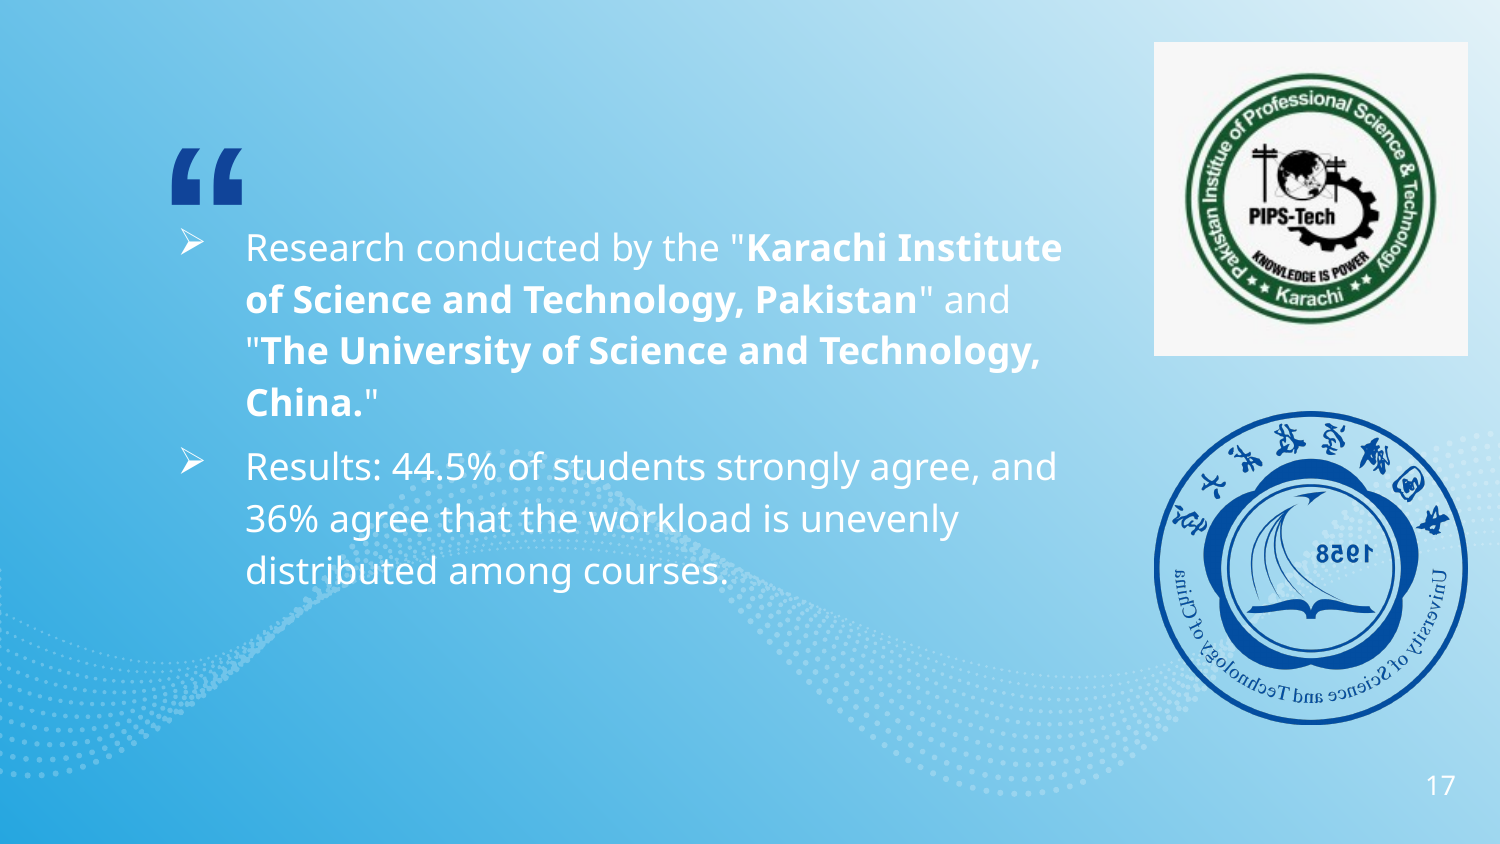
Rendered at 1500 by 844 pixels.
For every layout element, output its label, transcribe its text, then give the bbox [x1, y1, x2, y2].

list Research conducted by the "Karachi Institute of Science and Technology, Pakistan" and "The University of Science and Technology, China." Results: 44.5% of students strongly agree, and 36% agree that the workload is unevenly distributed among courses. [170, 217, 1098, 705]
slide_number 17 [1366, 754, 1457, 819]
picture [1154, 42, 1468, 356]
picture [1154, 411, 1468, 725]
